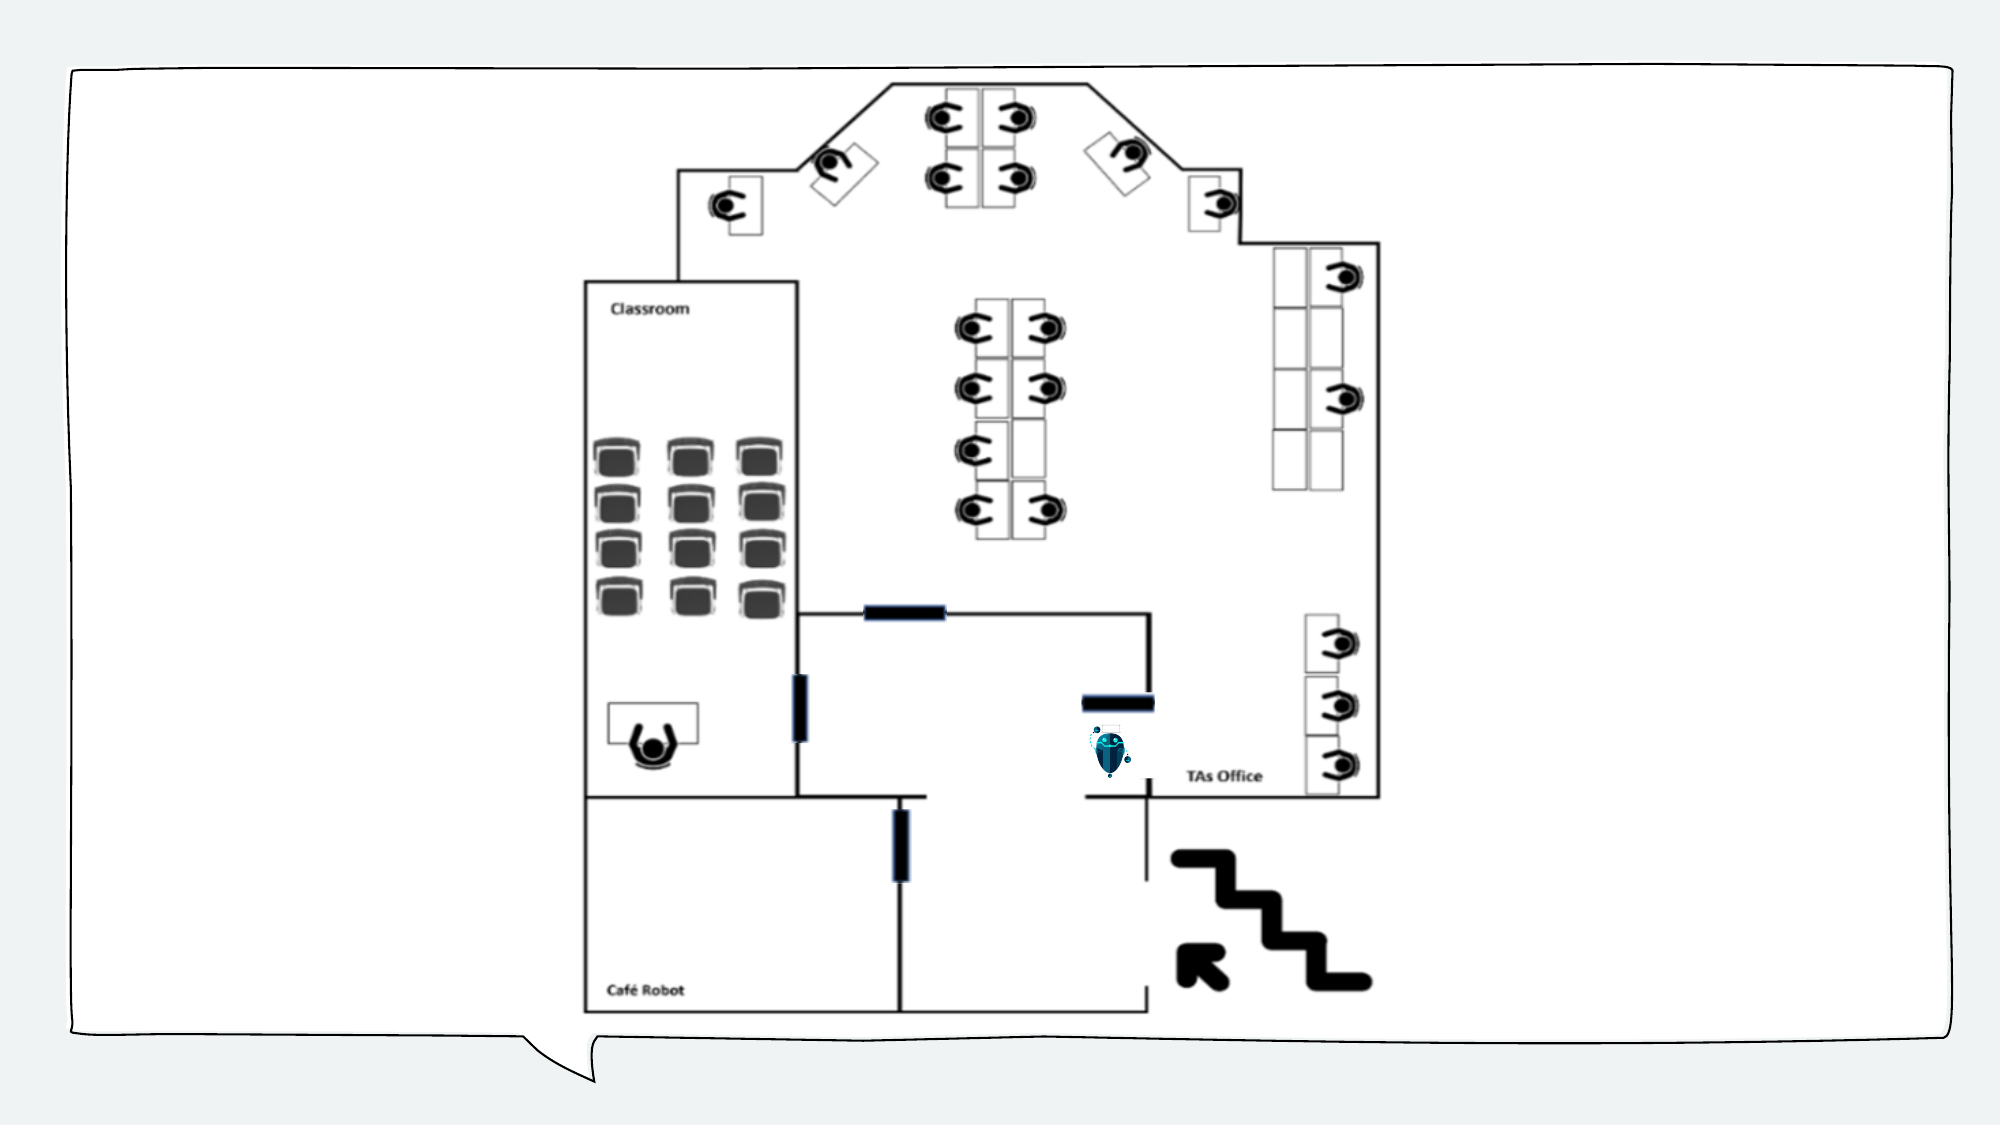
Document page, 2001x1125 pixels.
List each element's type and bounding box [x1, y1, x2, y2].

picture [564, 73, 1436, 1029]
